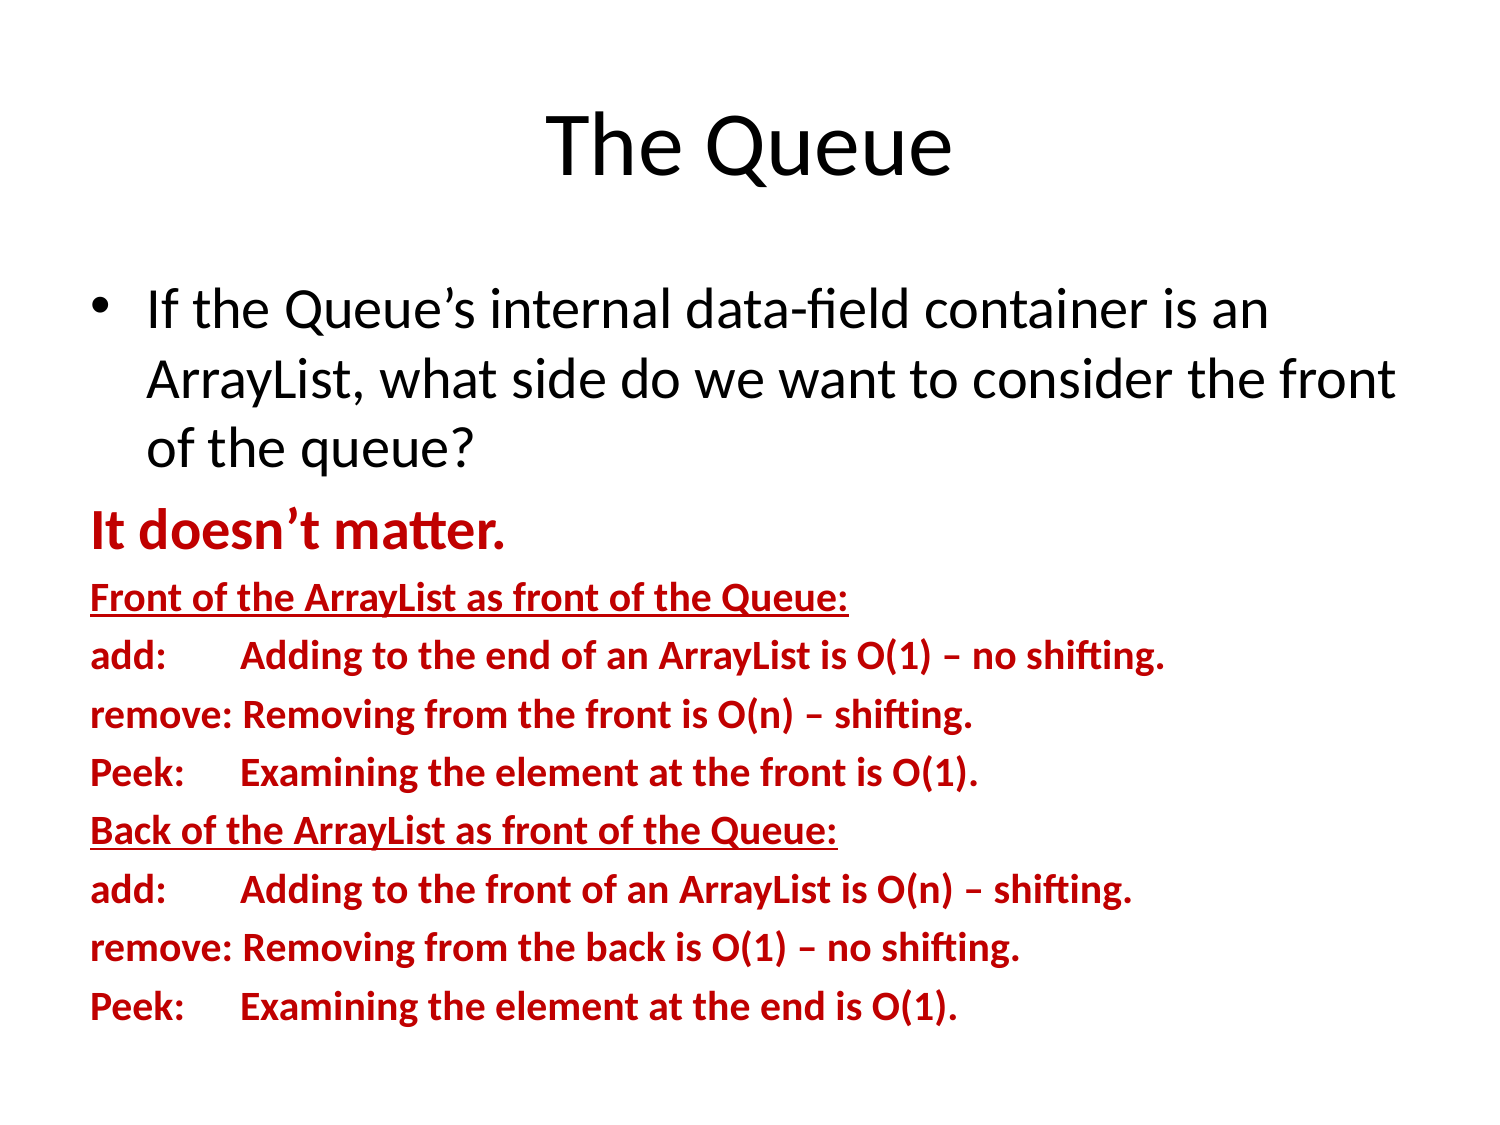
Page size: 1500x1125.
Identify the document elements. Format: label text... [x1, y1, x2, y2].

list If the Queue’s internal data-field container is an ArrayList, what side do we want to consider the front of the queue? It doesn’t matter. Front of the ArrayList as front of the Queue: add: Adding to the end of an ArrayList is O(1) – no shifting. remove: Removing from the front is O(n) – shifting. Peek: Examining the element at the front is O(1). Back of the ArrayList as front of the Queue: add: Adding to the front of an ArrayList is O(n) – shifting. remove: Removing from the back is O(1) – no shifting. Peek: Examining the element at the end is O(1). [75, 262, 1425, 1075]
title The Queue [75, 45, 1425, 233]
